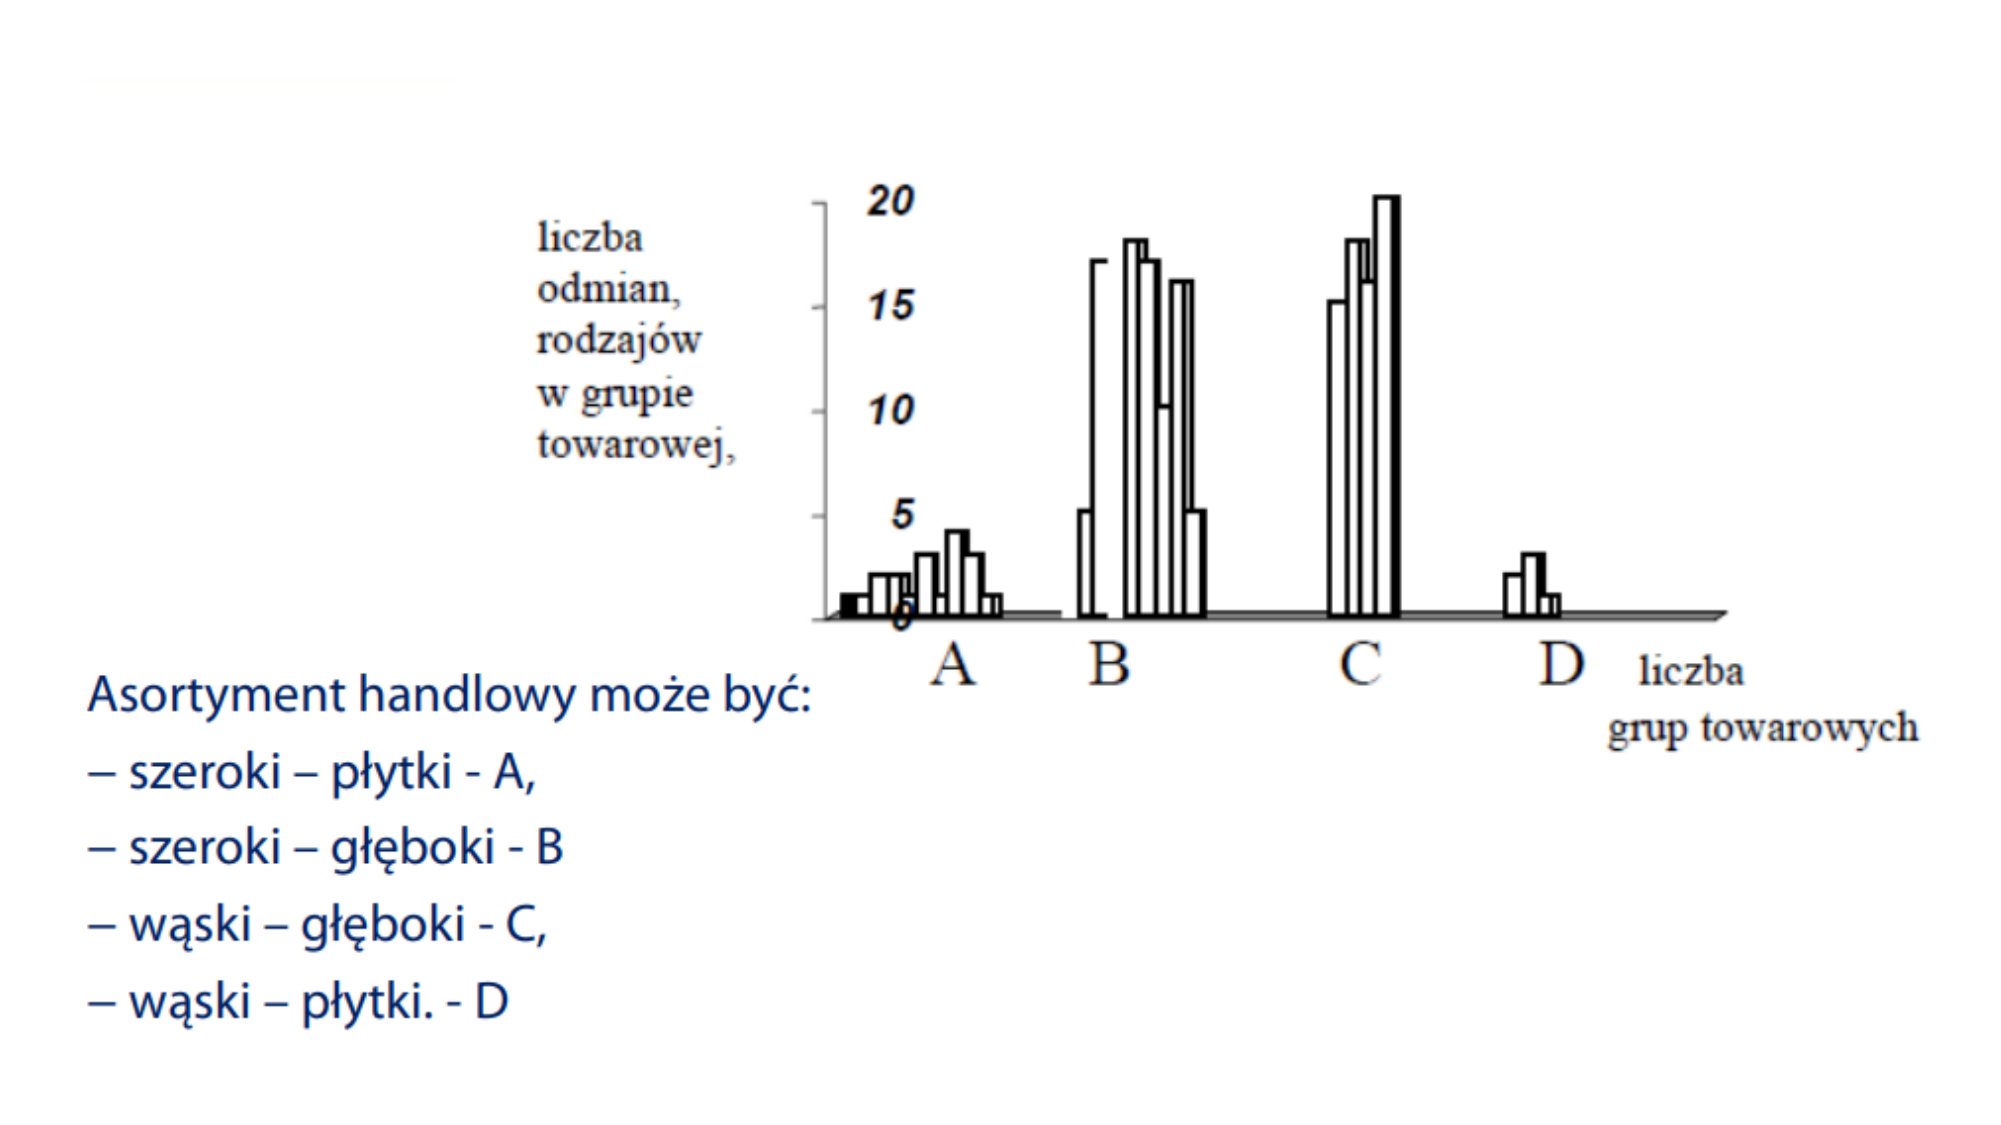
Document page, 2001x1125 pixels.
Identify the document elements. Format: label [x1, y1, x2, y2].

picture [82, 78, 1972, 1062]
